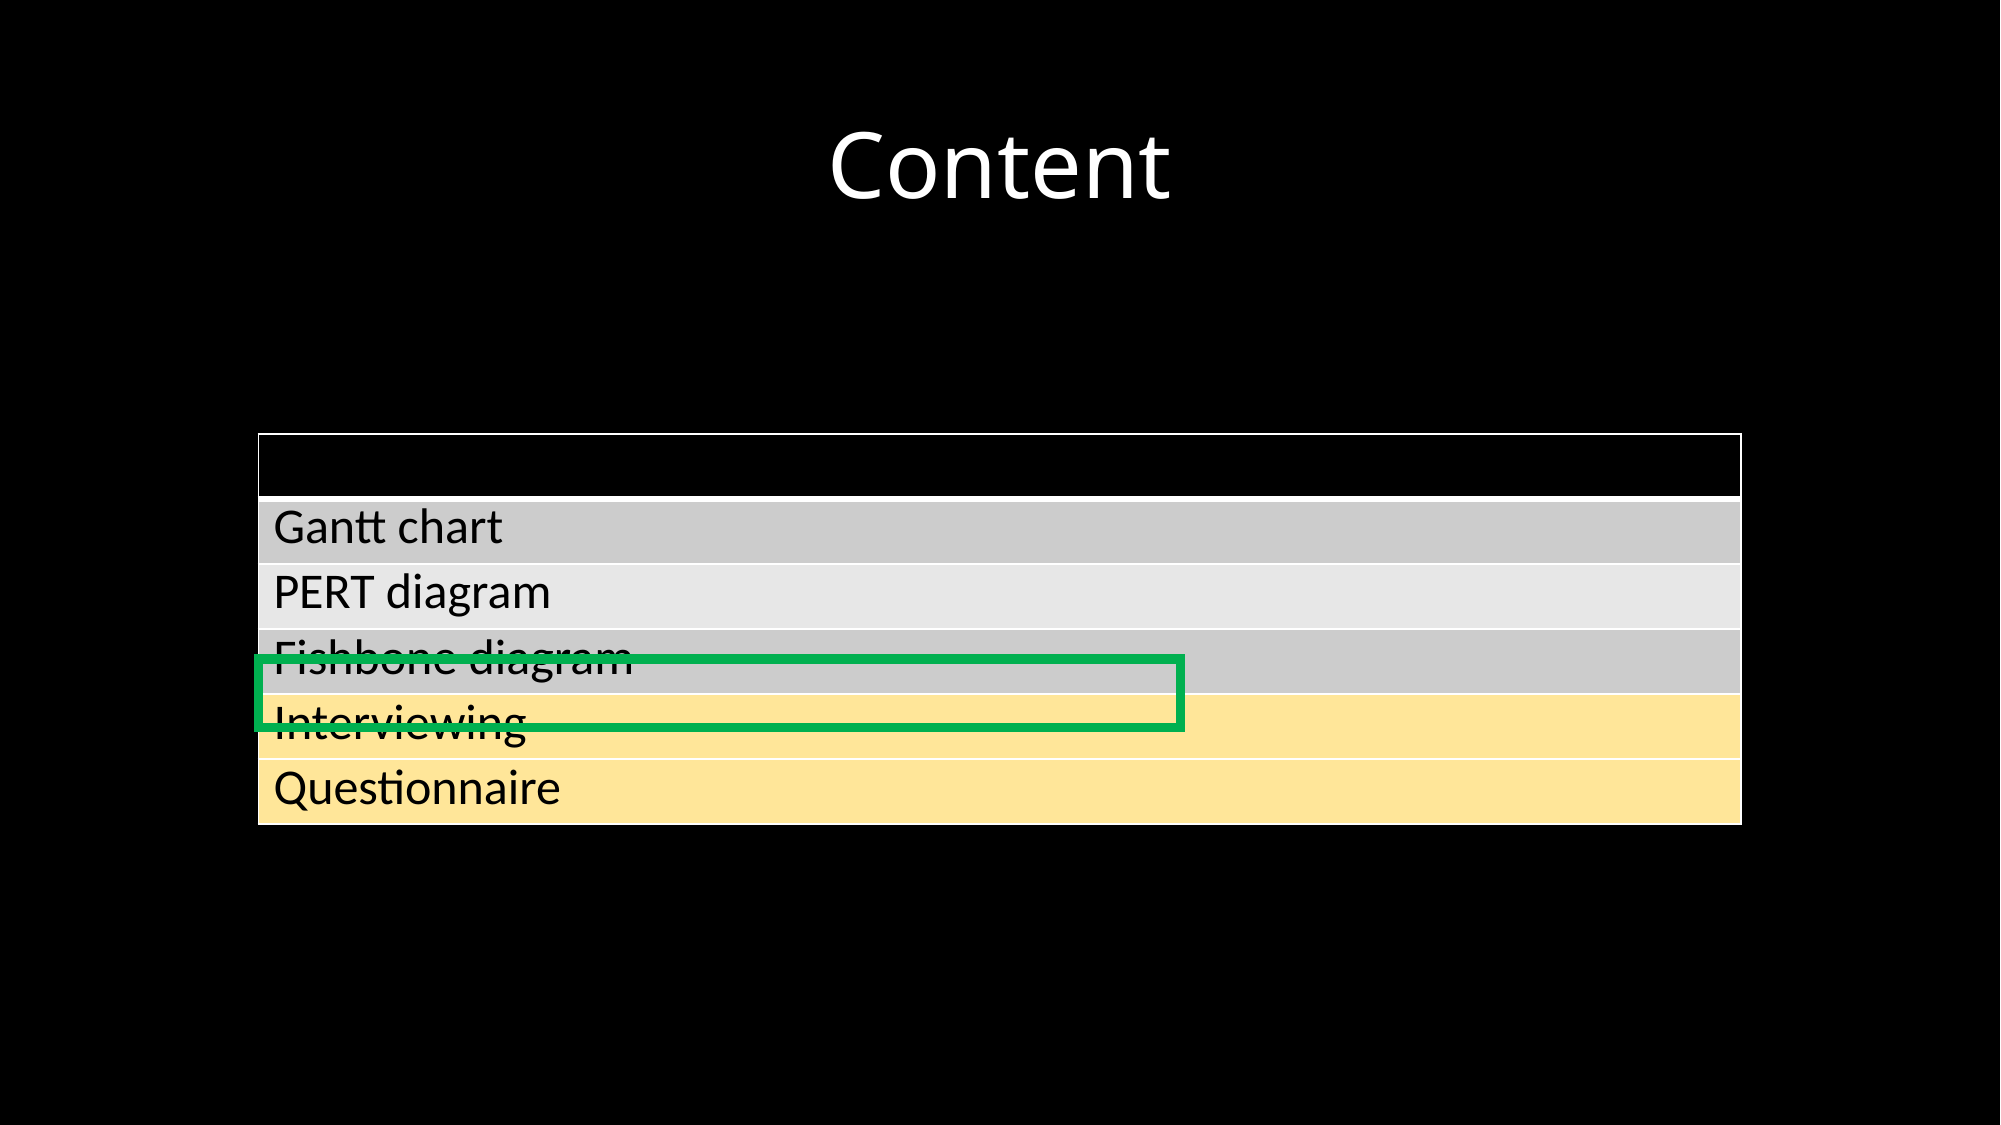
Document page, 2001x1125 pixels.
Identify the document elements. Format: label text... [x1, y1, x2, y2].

table_cell Questionnaire [259, 760, 1740, 823]
table_cell Gantt chart [259, 502, 1740, 563]
table_header [259, 435, 1740, 496]
table_cell Fishbone diagram [259, 630, 1740, 693]
table_cell PERT diagram [259, 565, 1740, 628]
title Content [137, 59, 1863, 278]
table_cell Interviewing [259, 695, 1740, 758]
text_box [258, 658, 1181, 729]
